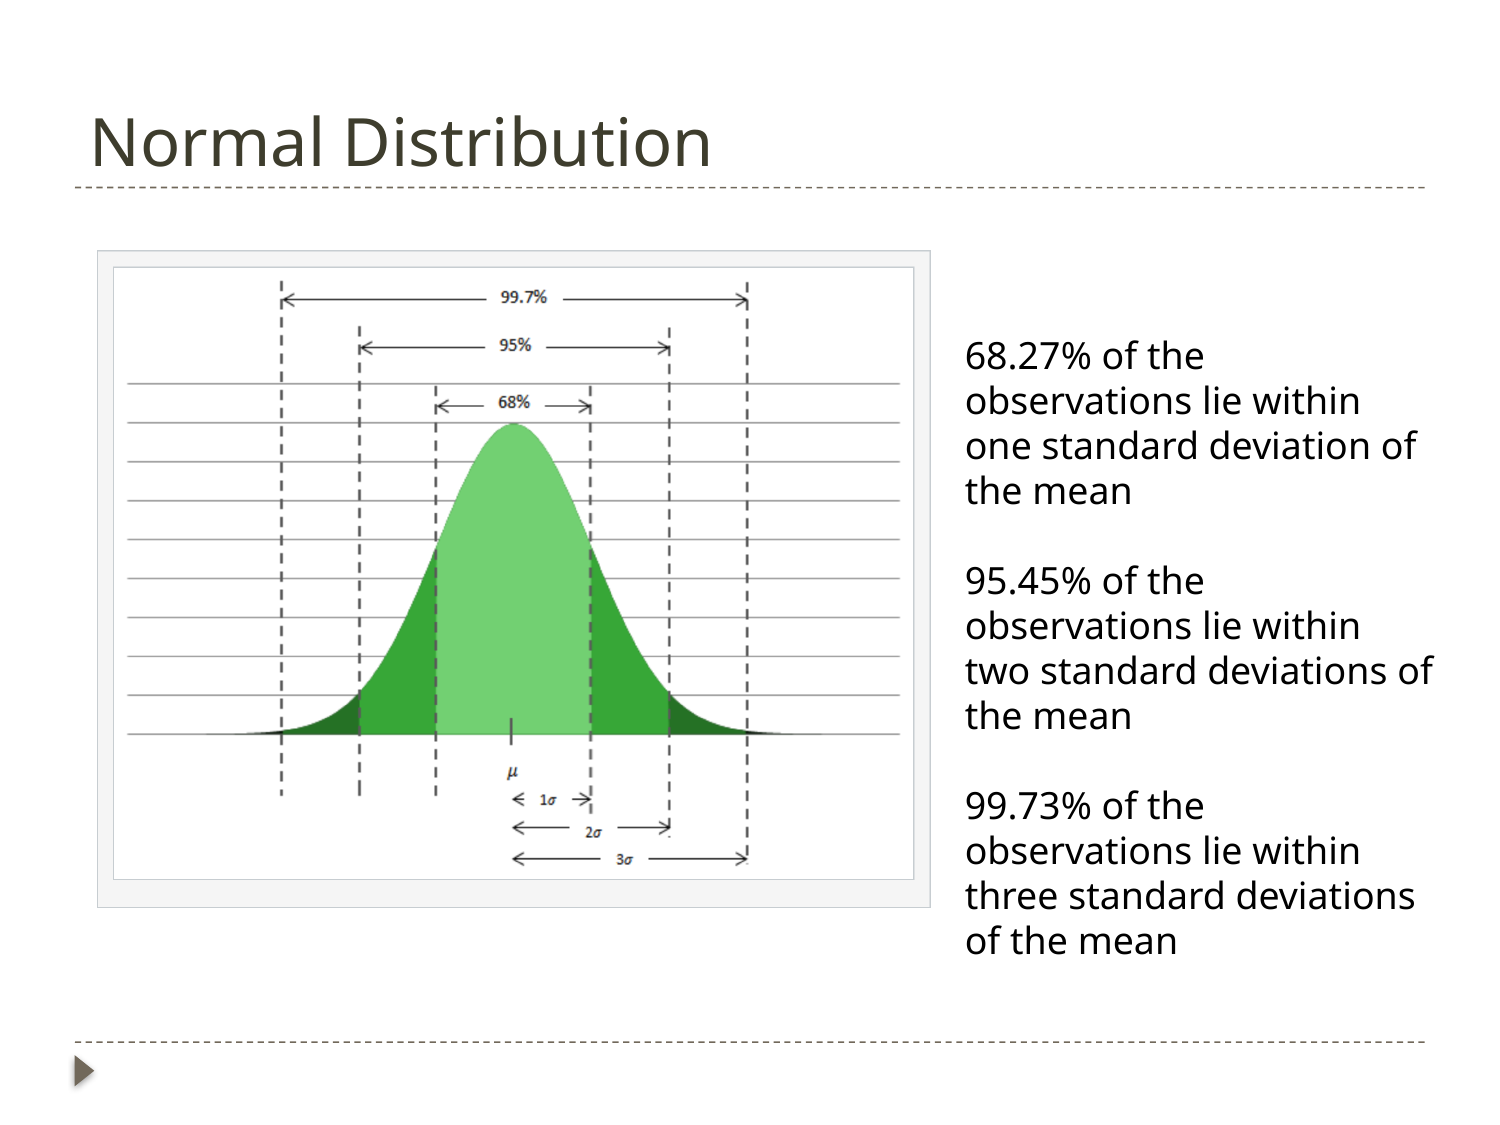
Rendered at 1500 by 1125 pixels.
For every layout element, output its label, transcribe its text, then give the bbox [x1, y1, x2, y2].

title Normal Distribution [75, 24, 1425, 188]
text_box 68.27% of the observations lie within one standard deviation of the mean 95.45% of the observations lie within two standard deviations of the mean 99.73% of the observations lie within three standard deviations of the mean [950, 324, 1450, 970]
picture [74, 237, 957, 922]
